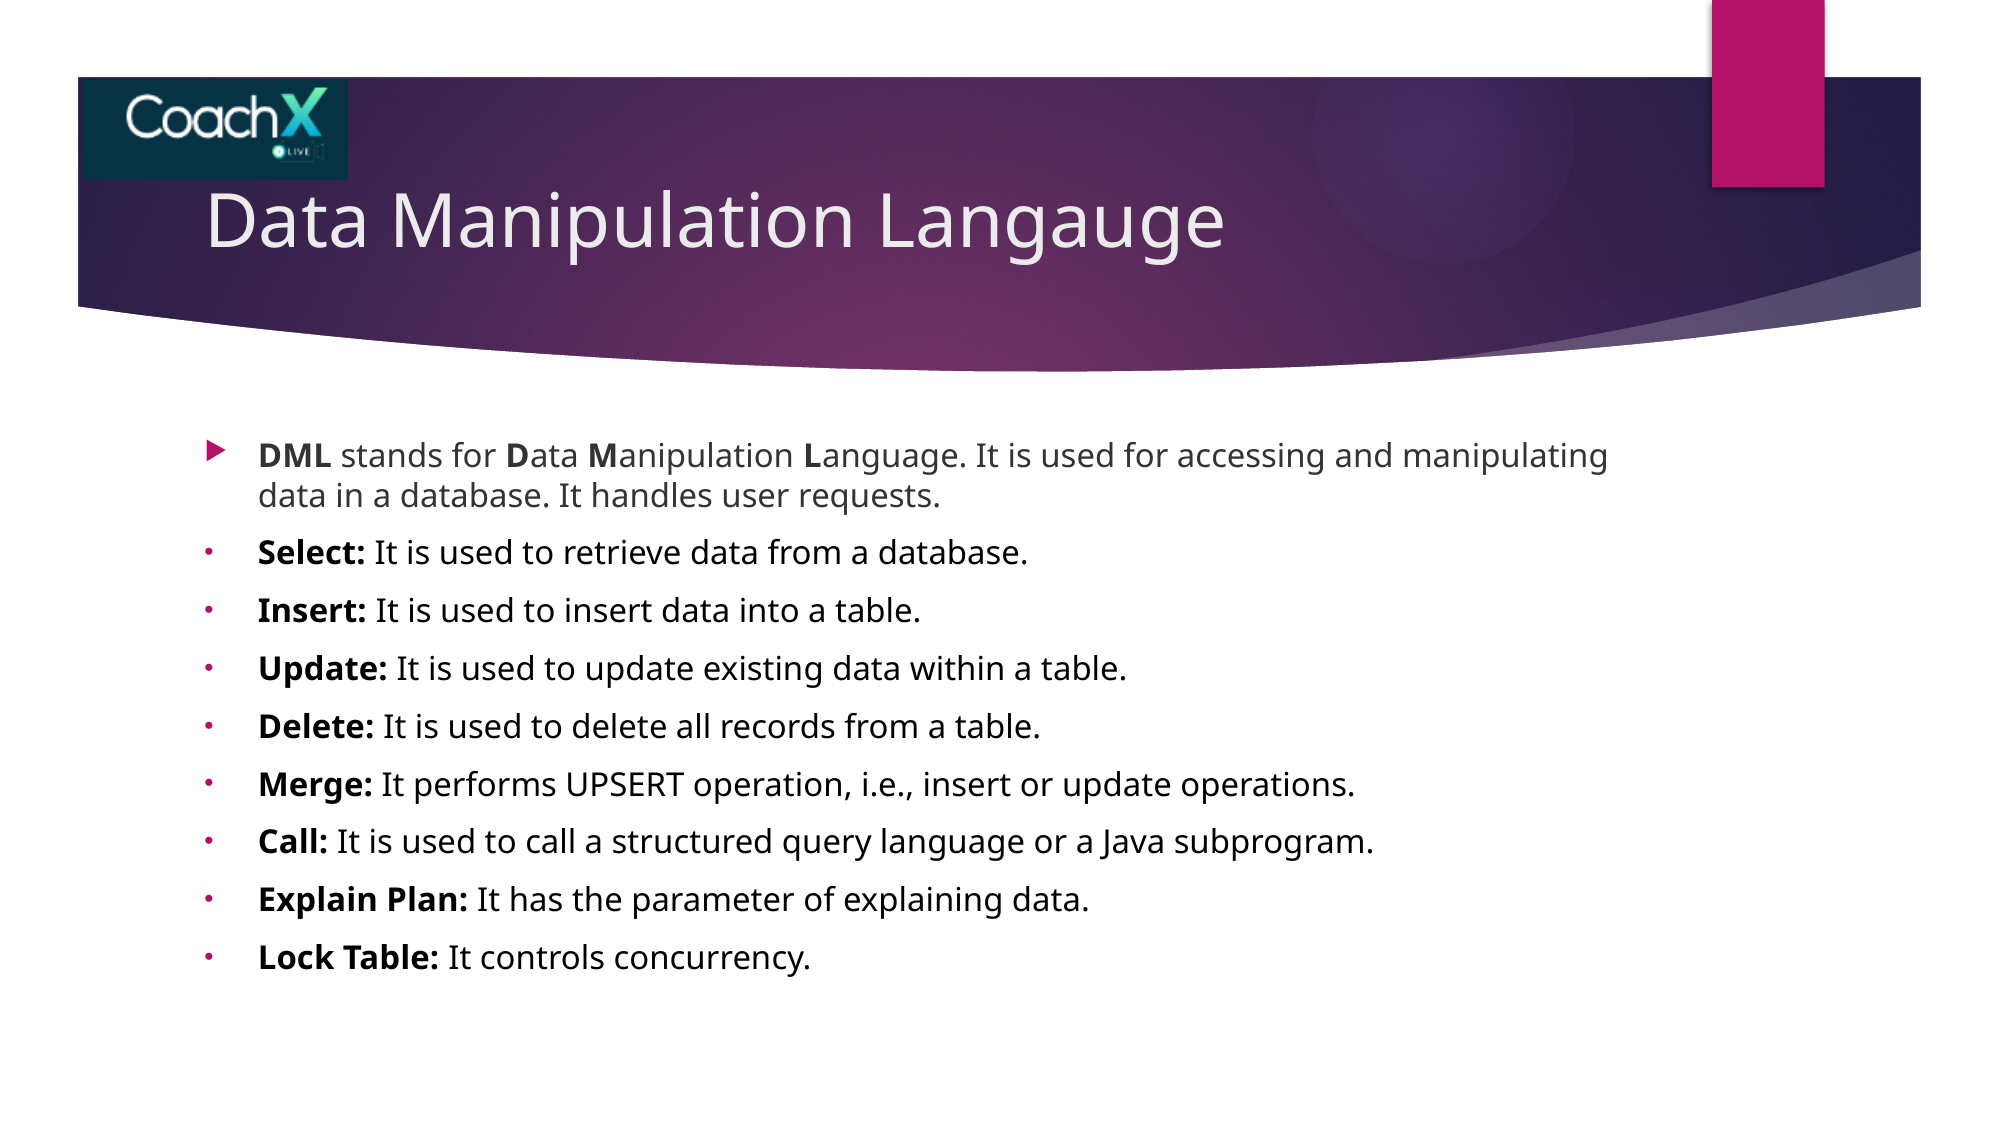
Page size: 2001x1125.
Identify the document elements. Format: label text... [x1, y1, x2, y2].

list DML stands for Data Manipulation Language. It is used for accessing and manipulating data in a database. It handles user requests. Select: It is used to retrieve data from a database. Insert: It is used to insert data into a table. Update: It is used to update existing data within a table. Delete: It is used to delete all records from a table. Merge: It performs UPSERT operation, i.e., insert or update operations. Call: It is used to call a structured query language or a Java subprogram. Explain Plan: It has the parameter of explaining data. Lock Table: It controls concurrency. [189, 427, 1638, 988]
title Data Manipulation Langauge [189, 159, 1627, 276]
picture [83, 80, 348, 181]
